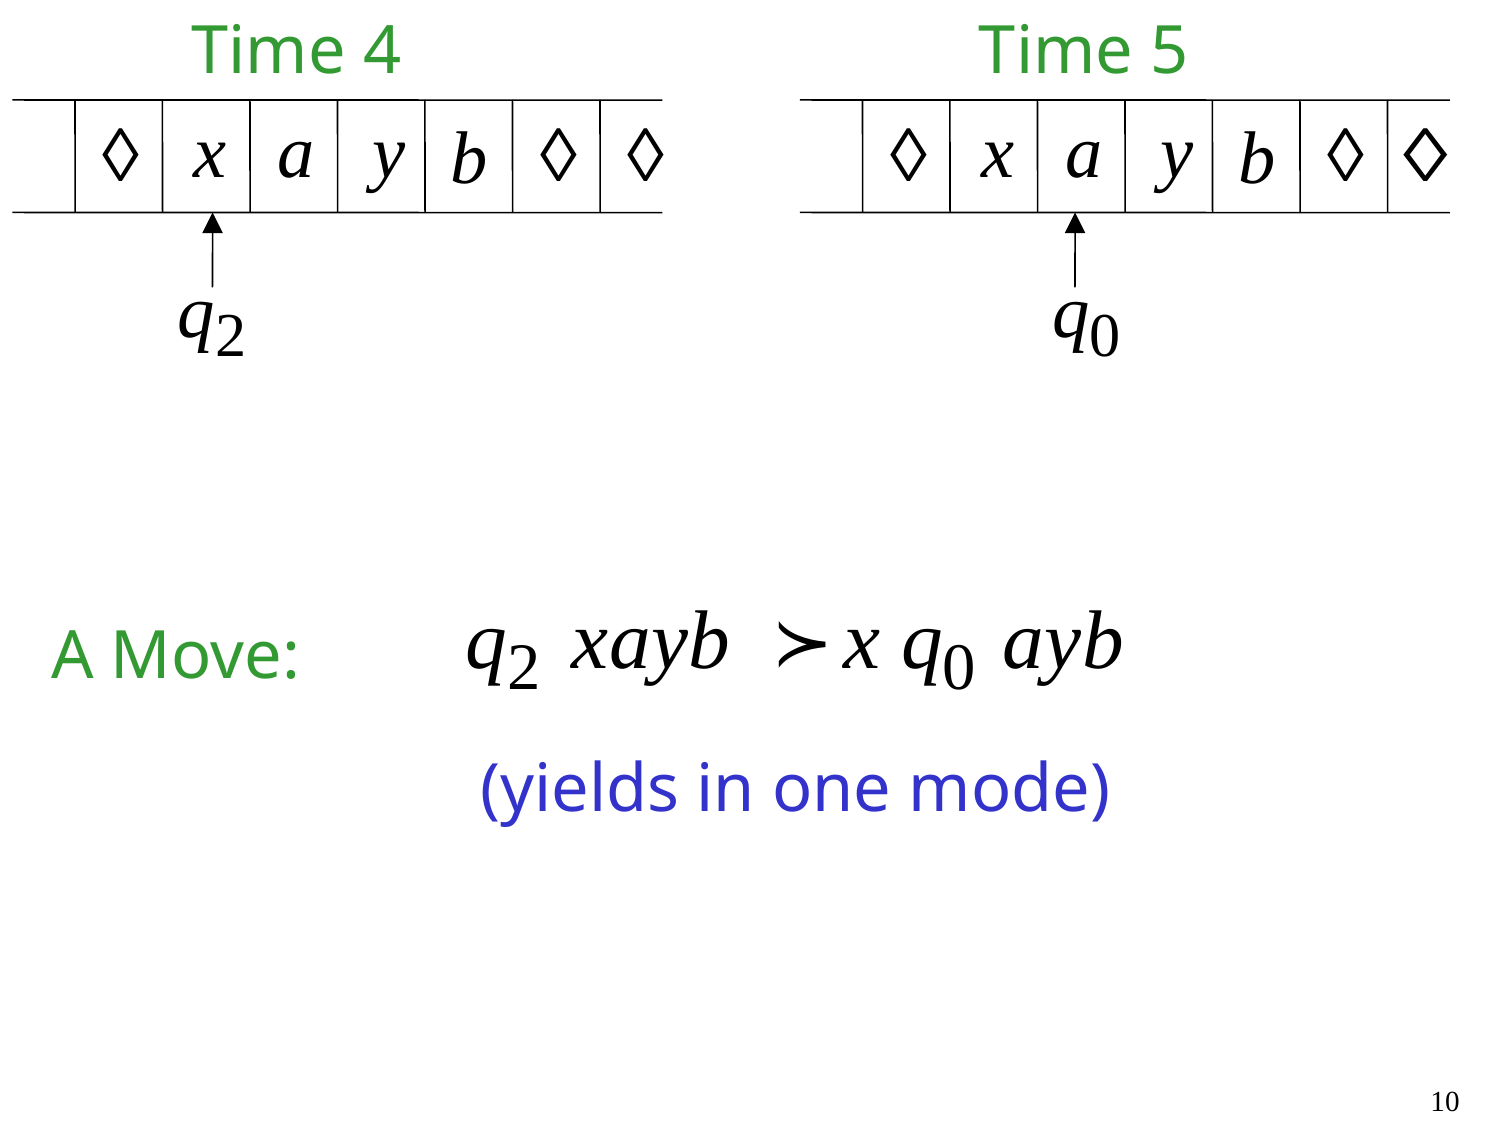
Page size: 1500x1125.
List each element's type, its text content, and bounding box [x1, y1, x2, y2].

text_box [449, 124, 492, 190]
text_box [462, 599, 1126, 696]
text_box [1062, 137, 1107, 184]
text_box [174, 274, 248, 361]
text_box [1237, 124, 1280, 190]
slide_number 10 [1162, 1074, 1476, 1125]
text_box A Move: [36, 604, 316, 699]
text_box Time 4 [176, 0, 417, 95]
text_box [624, 124, 667, 186]
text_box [537, 124, 580, 186]
text_box Time 5 [964, 0, 1204, 95]
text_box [1324, 124, 1367, 186]
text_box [362, 137, 411, 199]
text_box [1064, 212, 1086, 273]
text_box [887, 124, 930, 186]
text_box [187, 137, 232, 184]
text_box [1149, 137, 1198, 199]
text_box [1399, 124, 1451, 186]
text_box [974, 137, 1019, 184]
text_box (yields in one mode) [465, 737, 1126, 833]
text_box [1049, 274, 1123, 363]
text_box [99, 124, 142, 186]
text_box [274, 137, 319, 184]
text_box [202, 212, 223, 273]
